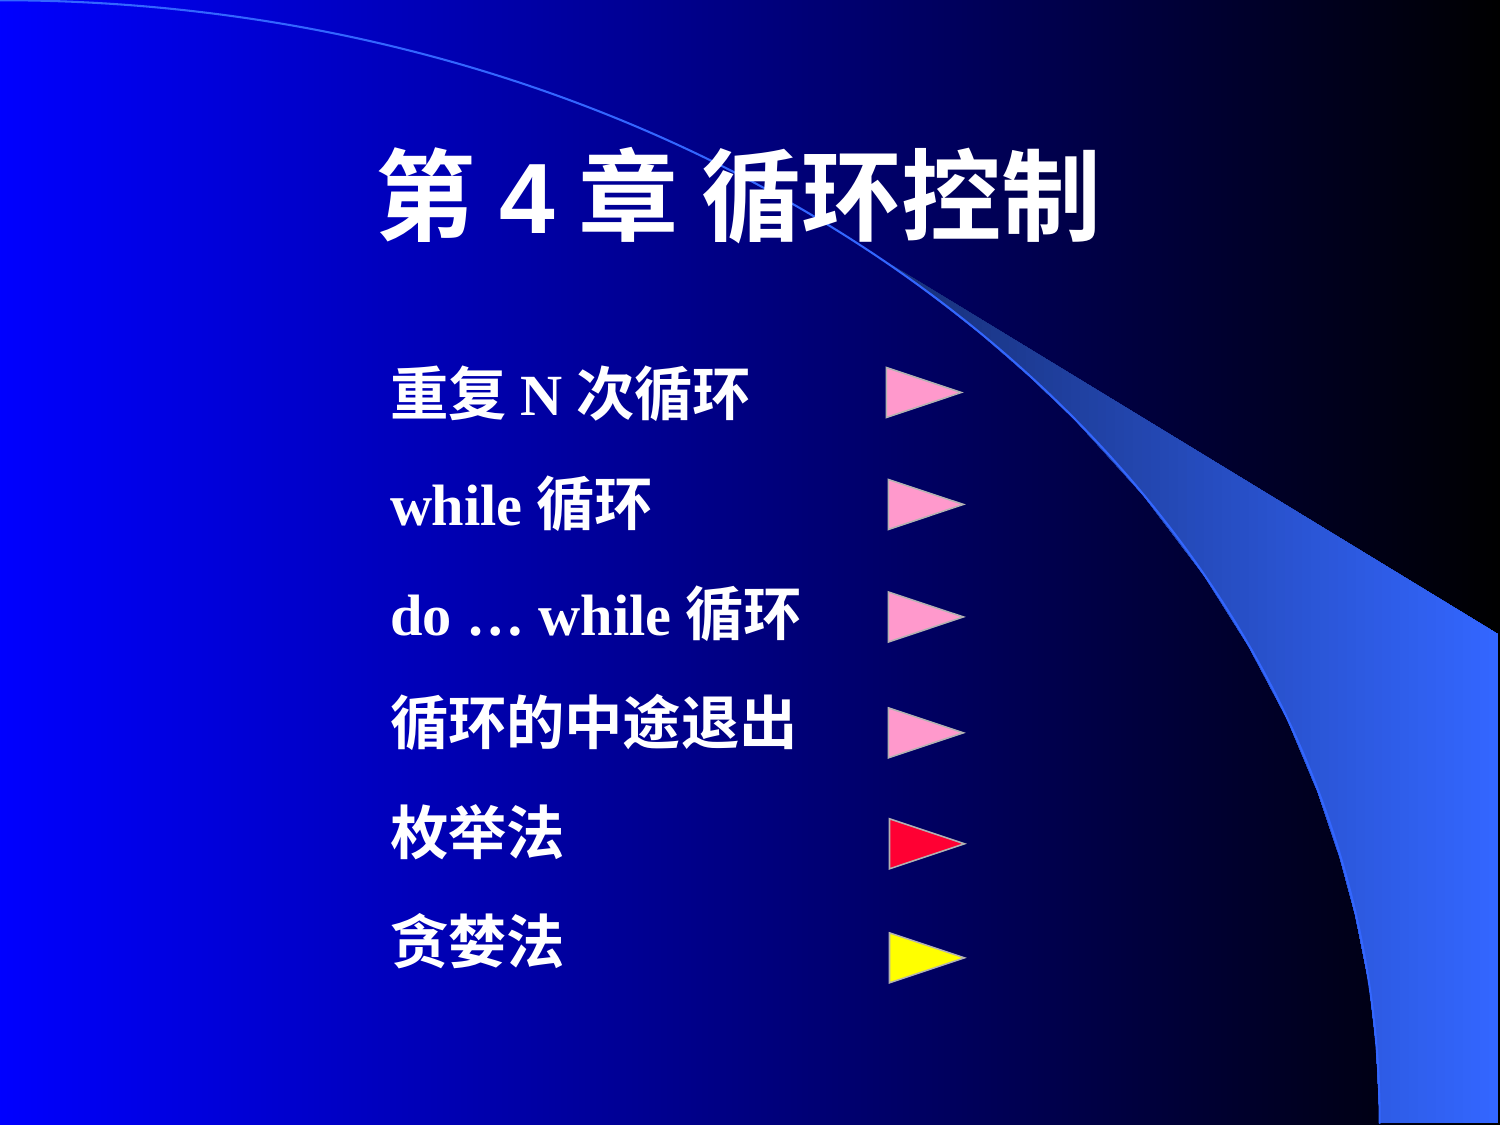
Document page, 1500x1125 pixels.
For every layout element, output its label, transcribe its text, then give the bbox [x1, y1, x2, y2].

list 重复N次循环 while循环 do … while循环 循环的中途退出 枚举法 贪婪法 [374, 321, 920, 1032]
text_box [888, 479, 964, 530]
title 第4章 循环控制 [112, 99, 1388, 288]
text_box [886, 367, 962, 418]
text_box [888, 591, 964, 642]
text_box [888, 707, 964, 758]
text_box [889, 932, 965, 983]
text_box [889, 818, 965, 869]
